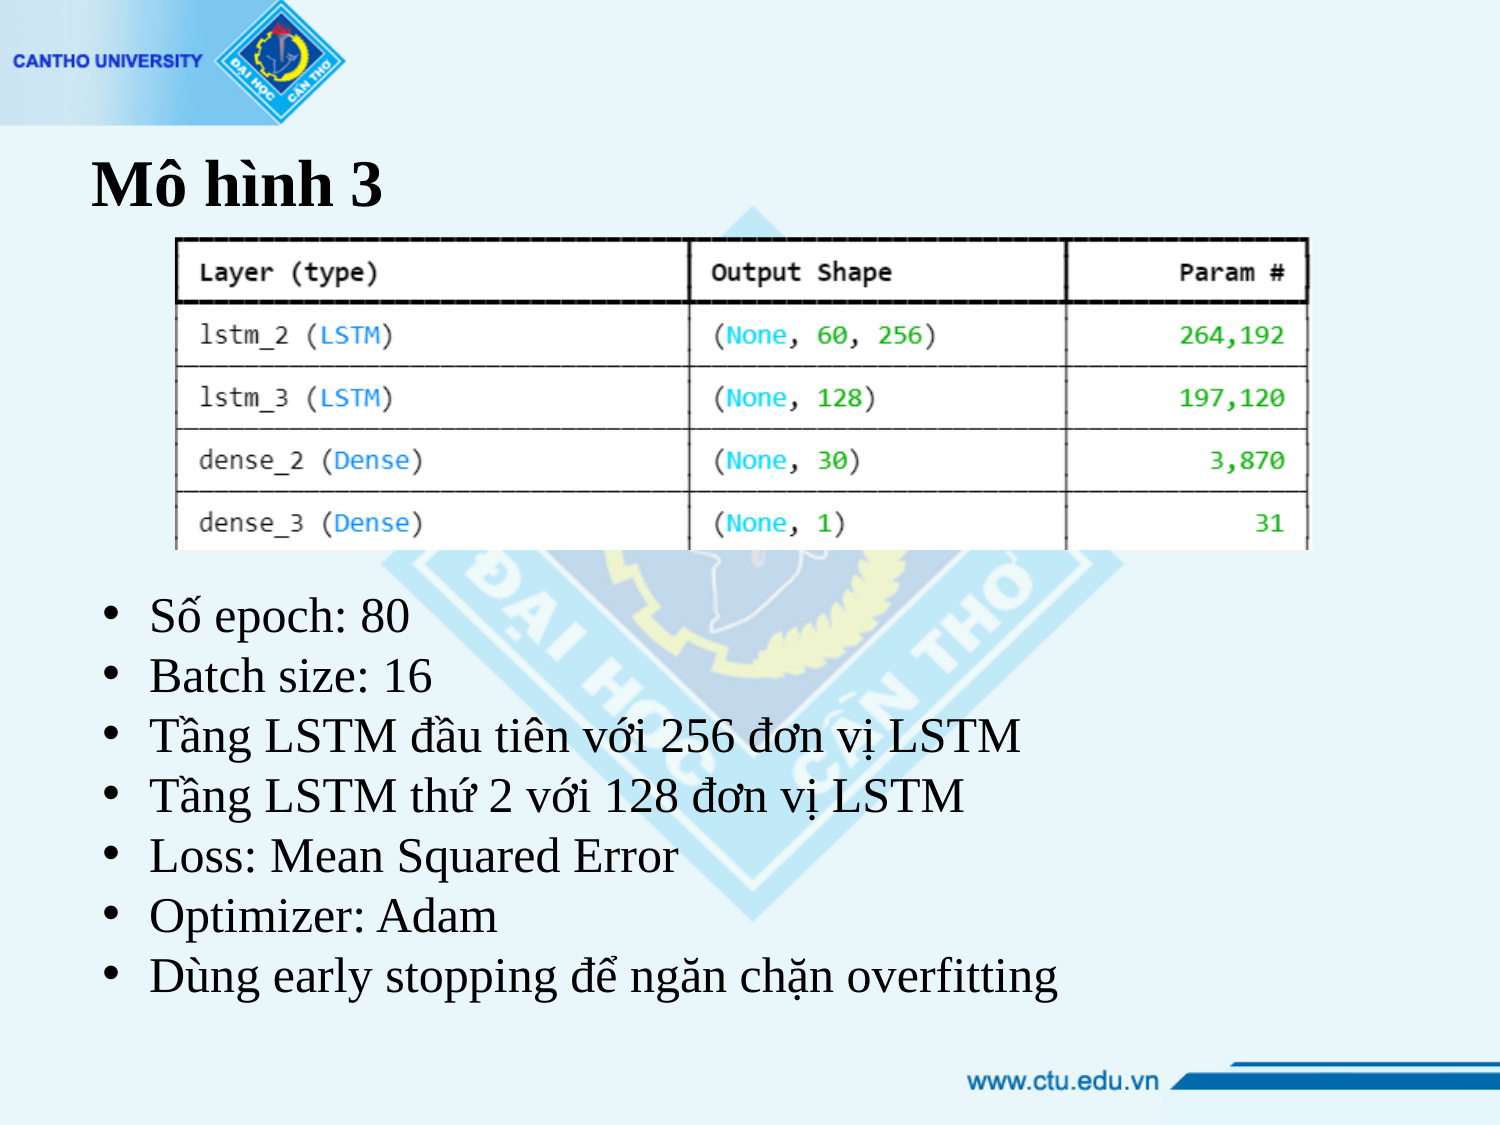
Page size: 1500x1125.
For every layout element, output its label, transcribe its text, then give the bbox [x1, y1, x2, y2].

text_box Số epoch: 80 Batch size: 16 Tầng LSTM đầu tiên với 256 đơn vị LSTM Tầng LSTM thứ 2 với 128 đơn vị LSTM Loss: Mean Squared Error Optimizer: Adam Dùng early stopping để ngăn chặn overfitting [87, 574, 1086, 1125]
picture [222, 4, 341, 118]
text_box Mô hình 3 [76, 132, 400, 227]
picture [0, 0, 1500, 1125]
